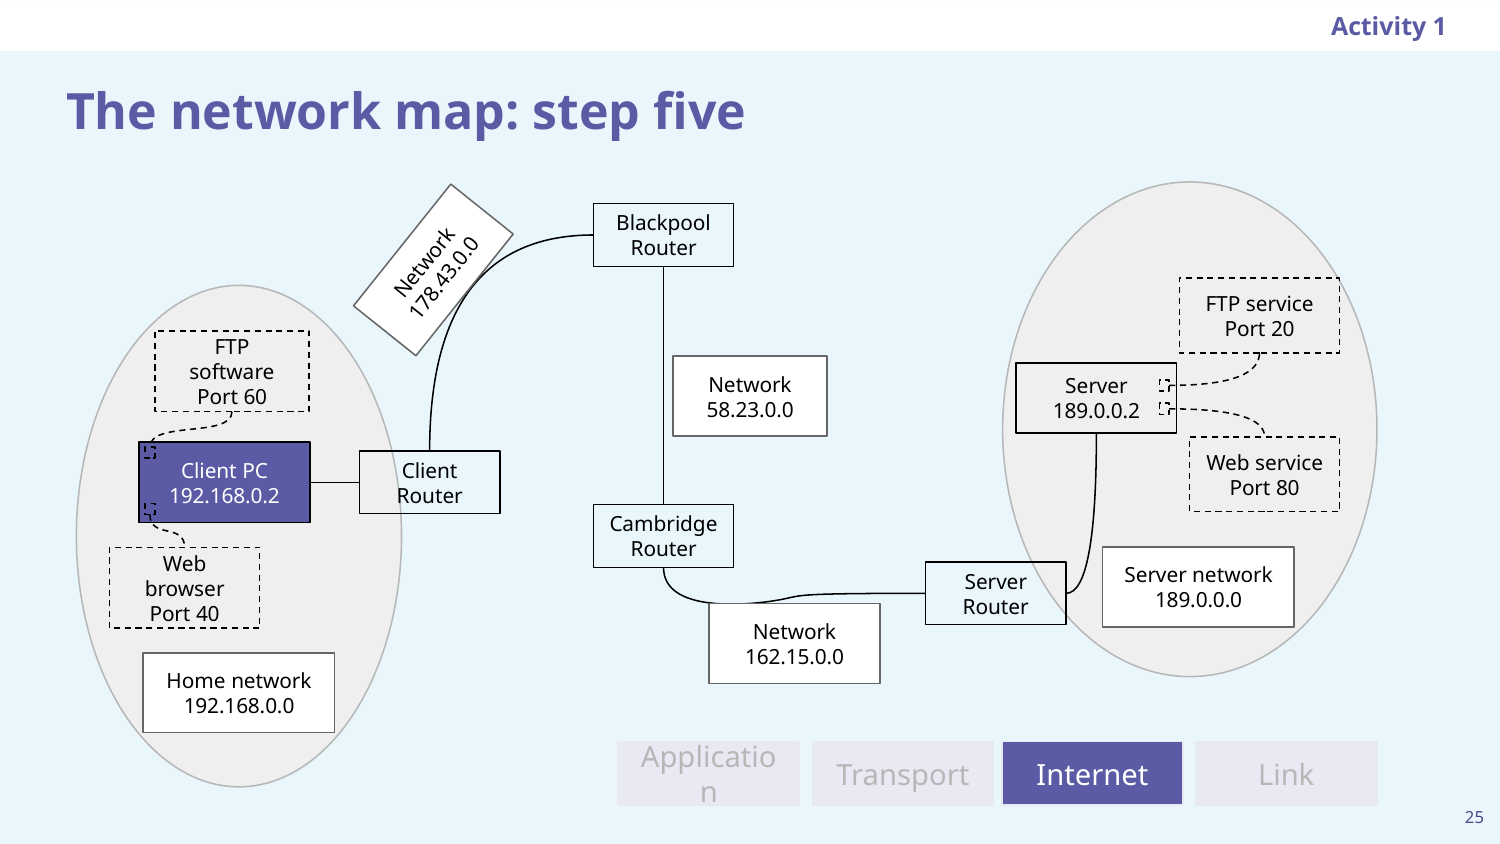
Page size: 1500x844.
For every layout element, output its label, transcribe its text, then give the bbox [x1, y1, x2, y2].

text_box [1065, 432, 1097, 594]
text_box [1168, 352, 1260, 386]
subtitle Activity 1 [862, 0, 1448, 52]
text_box [1002, 181, 1338, 561]
text_box Server network 189.0.0.0 [1102, 546, 1295, 627]
text_box Home network 192.168.0.0 [143, 652, 335, 733]
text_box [150, 513, 184, 549]
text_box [1168, 408, 1265, 438]
text_box [145, 503, 155, 515]
text_box Internet [1001, 741, 1184, 805]
text_box [1159, 403, 1170, 415]
title The network map: step five [51, 52, 1449, 167]
text_box Server 189.0.0.2 [1016, 362, 1177, 434]
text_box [173, 387, 209, 471]
text_box Blackpool Router [593, 203, 734, 267]
text_box [1066, 281, 1377, 677]
text_box Transport [812, 741, 994, 805]
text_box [403, 260, 620, 426]
text_box Link [1195, 741, 1377, 805]
text_box Web browser Port 40 [109, 547, 260, 629]
text_box [1159, 379, 1166, 392]
text_box Client Router [359, 450, 500, 514]
text_box Network 162.15.0.0 [709, 603, 776, 684]
text_box FTP software Port 60 [154, 330, 310, 412]
slide_number ‹#› [1448, 792, 1500, 844]
text_box [145, 446, 155, 459]
text_box Cambridge Router [593, 504, 734, 568]
text_box Network 178.43.0.0 [353, 184, 514, 342]
text_box Network 162.15.0.0 [813, 603, 881, 684]
text_box Application [618, 741, 800, 805]
text_box [76, 285, 402, 787]
text_box Client PC 192.168.0.2 [138, 441, 310, 523]
text_box Network 58.23.0.0 [672, 356, 828, 437]
text_box Web service Port 80 [1189, 436, 1340, 512]
text_box Server Router [925, 561, 1066, 625]
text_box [781, 449, 808, 712]
text_box FTP service Port 20 [1179, 278, 1340, 353]
